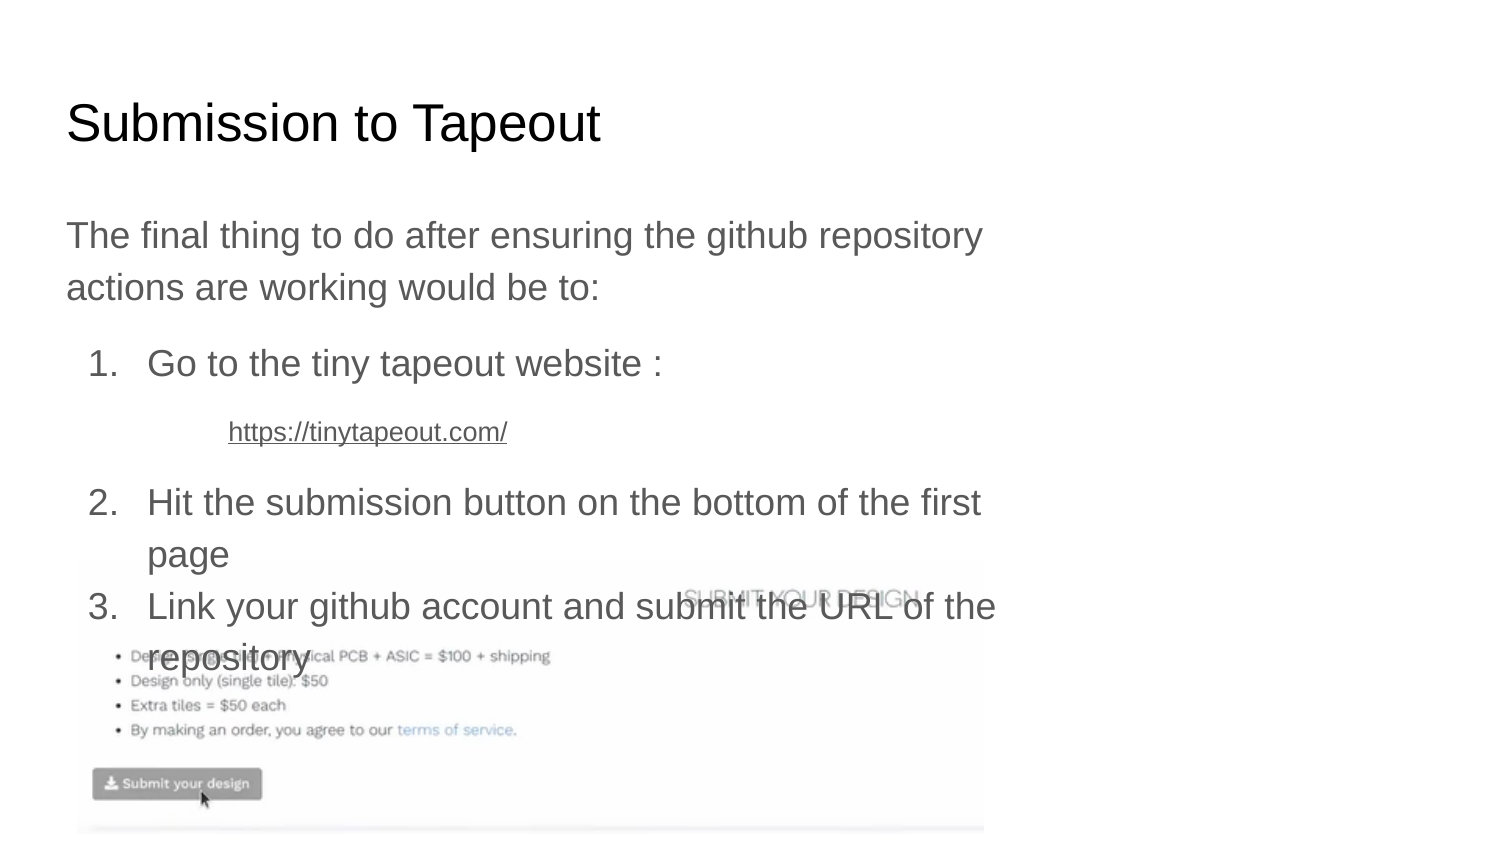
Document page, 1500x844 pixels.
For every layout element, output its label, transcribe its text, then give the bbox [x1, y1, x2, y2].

title Submission to Tapeout [51, 72, 1449, 167]
list The final thing to do after ensuring the github repository actions are working would be to: Go to the tiny tapeout website : https://tinytapeout.com/ Hit the submission button on the bottom of the first page Link your github account and submit the URL of the repository [51, 189, 1066, 750]
picture [77, 559, 984, 834]
